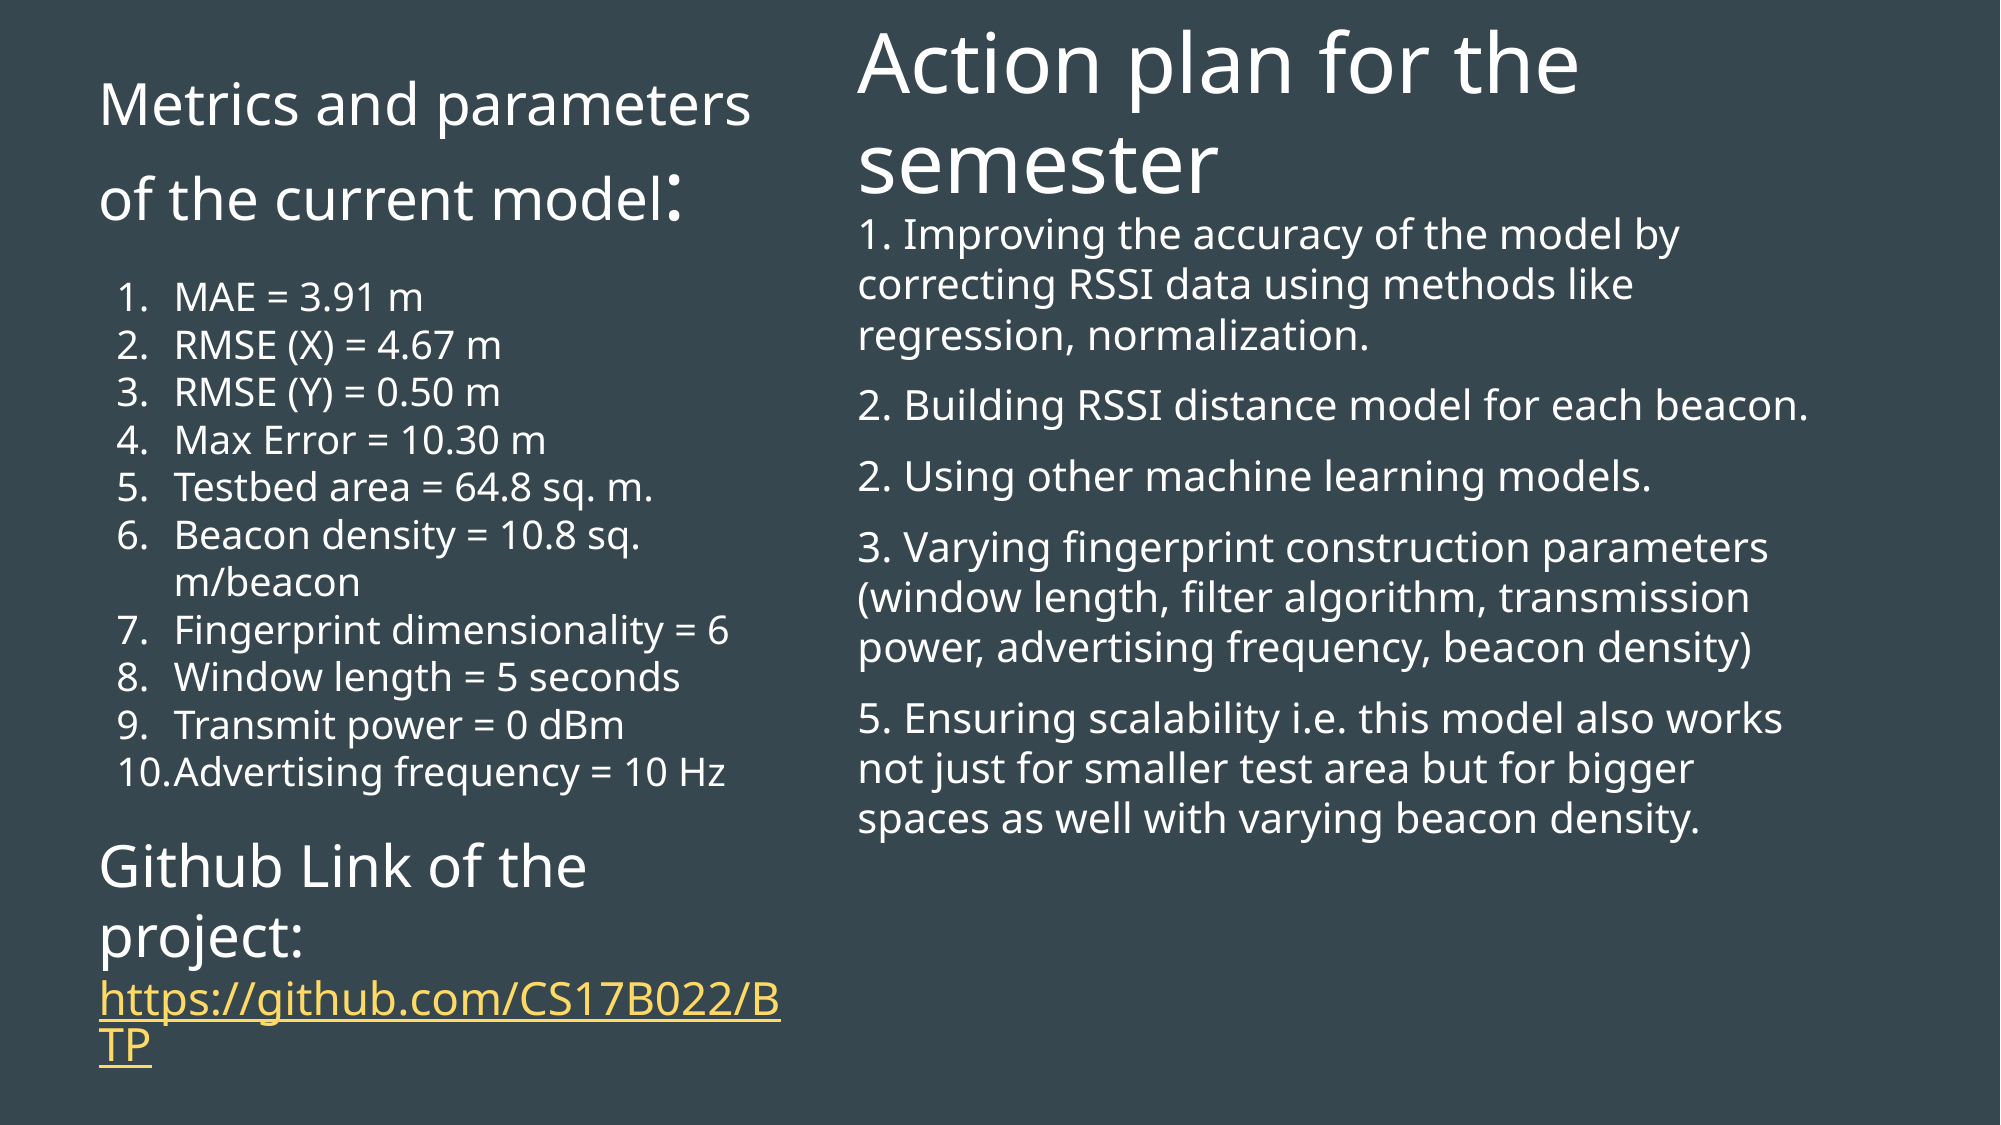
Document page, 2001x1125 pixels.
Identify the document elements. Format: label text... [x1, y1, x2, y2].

text_box Metrics and parameters of the current model: MAE = 3.91 m RMSE (X) = 4.67 m RMSE (Y) = 0.50 m Max Error = 10.30 m Testbed area = 64.8 sq. m. Beacon density = 10.8 sq. m/beacon Fingerprint dimensionality = 6 Window length = 5 seconds Transmit power = 0 dBm Advertising frequency = 10 Hz Github Link of the project: https://github.com/CS17B022/BTP Graphs/Figures: https://github.com/CS17B022/BTP/tree/main/Graphs [83, 52, 804, 1080]
title Action plan for the semester [842, 52, 1869, 169]
list 1. Improving the accuracy of the model by correcting RSSI data using methods like regression, normalization. 2. Building RSSI distance model for each beacon. 2. Using other machine learning models. 3. Varying fingerprint construction parameters (window length, filter algorithm, transmission power, advertising frequency, beacon density) 5. Ensuring scalability i.e. this model also works not just for smaller test area but for bigger spaces as well with varying beacon density. [842, 200, 1844, 1049]
